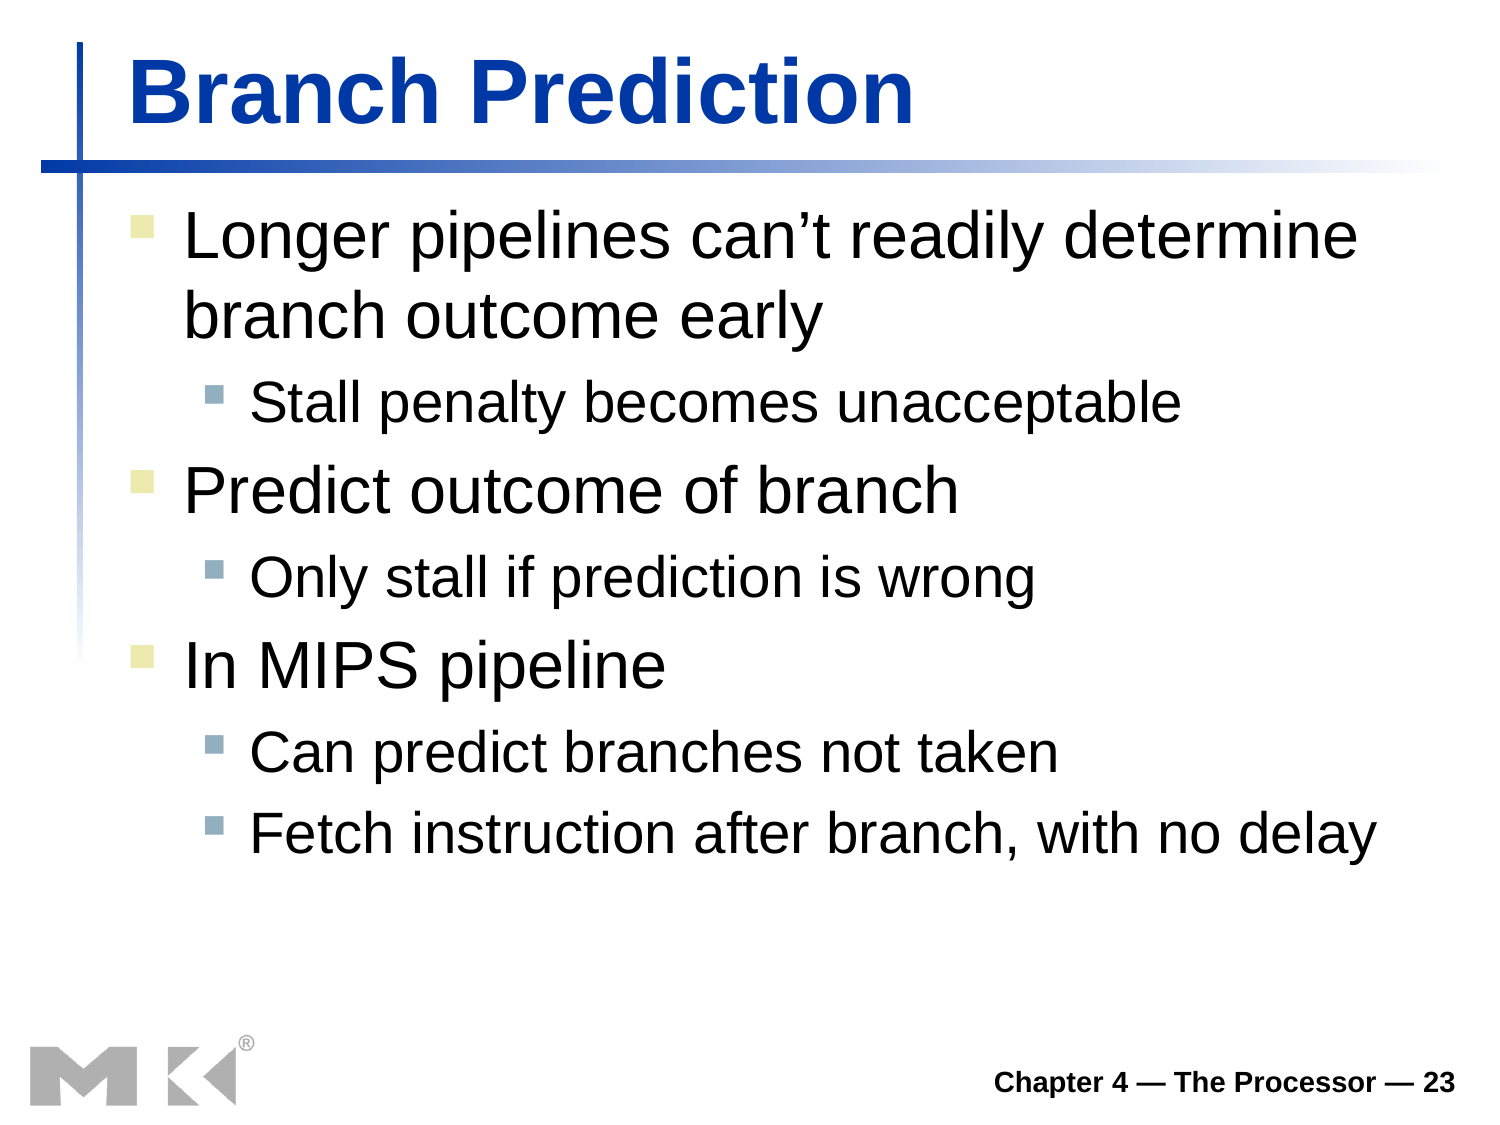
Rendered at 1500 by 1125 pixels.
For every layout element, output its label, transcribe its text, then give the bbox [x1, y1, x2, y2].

list Longer pipelines can’t readily determine branch outcome early Stall penalty becomes unacceptable Predict outcome of branch Only stall if prediction is wrong In MIPS pipeline Can predict branches not taken Fetch instruction after branch, with no delay [112, 184, 1469, 1024]
picture [29, 1034, 255, 1106]
footer Chapter 4 — The Processor — 23 [277, 1046, 1471, 1106]
title Branch Prediction [112, 23, 1468, 149]
